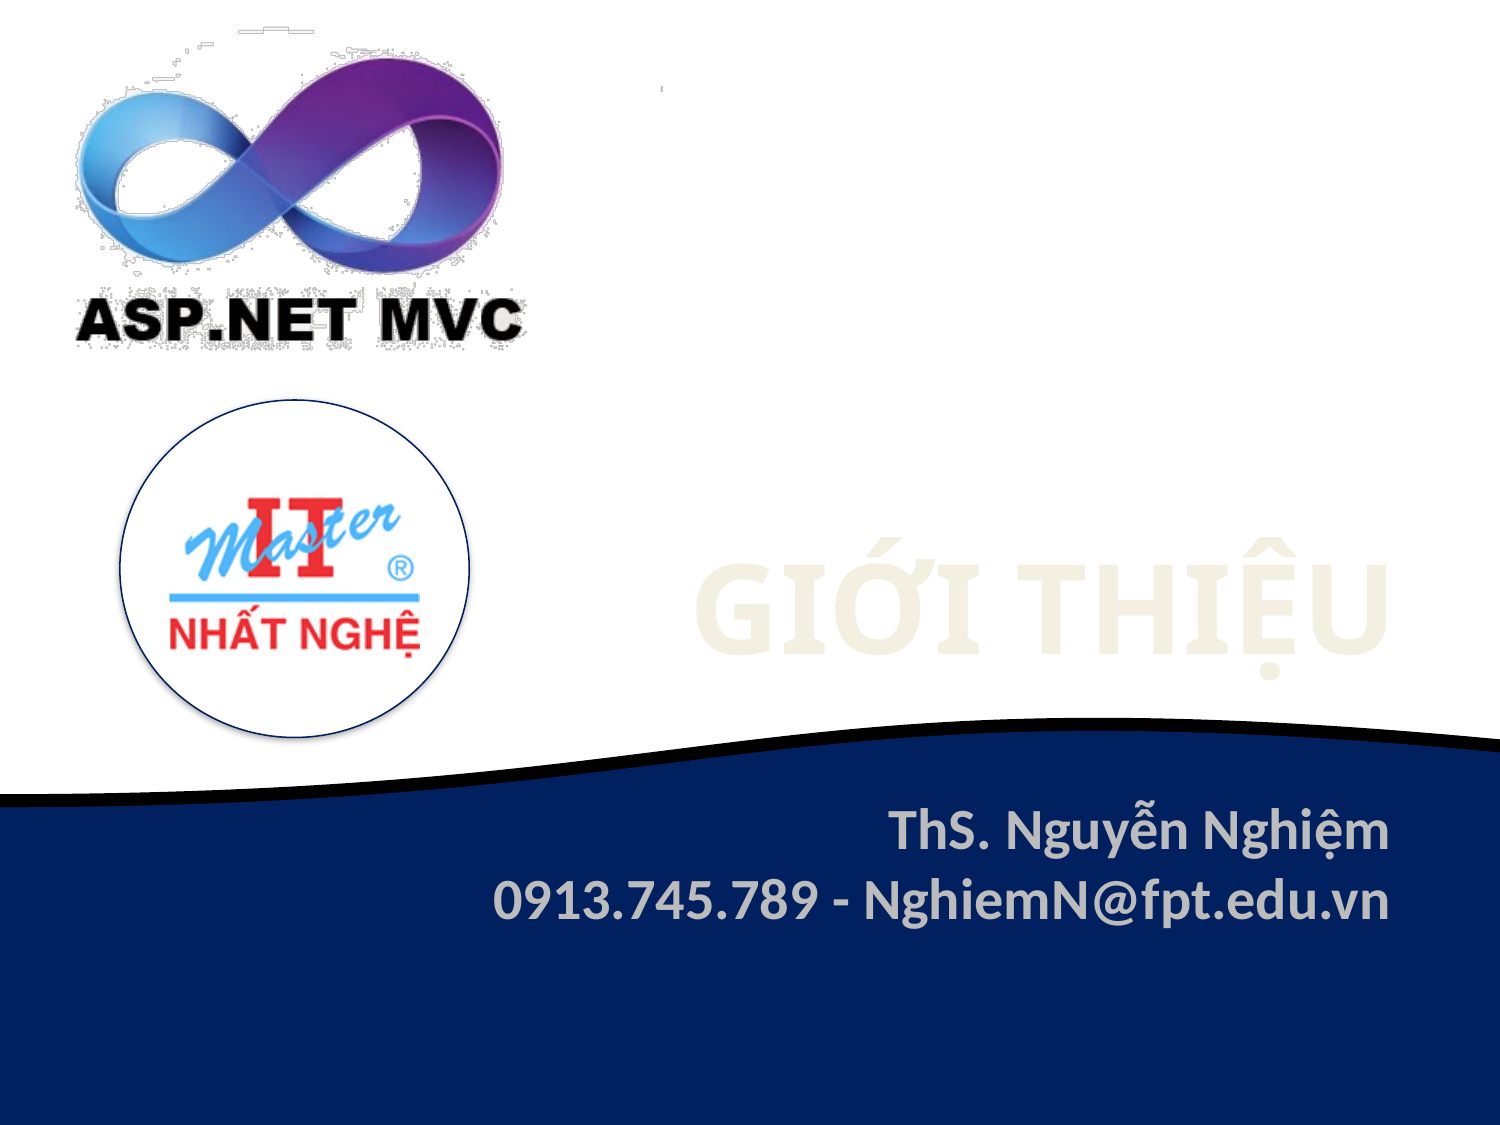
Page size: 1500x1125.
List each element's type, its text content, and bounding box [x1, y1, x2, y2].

picture [169, 487, 420, 660]
picture [0, 0, 663, 449]
title Giới thiệu [525, 375, 1413, 688]
